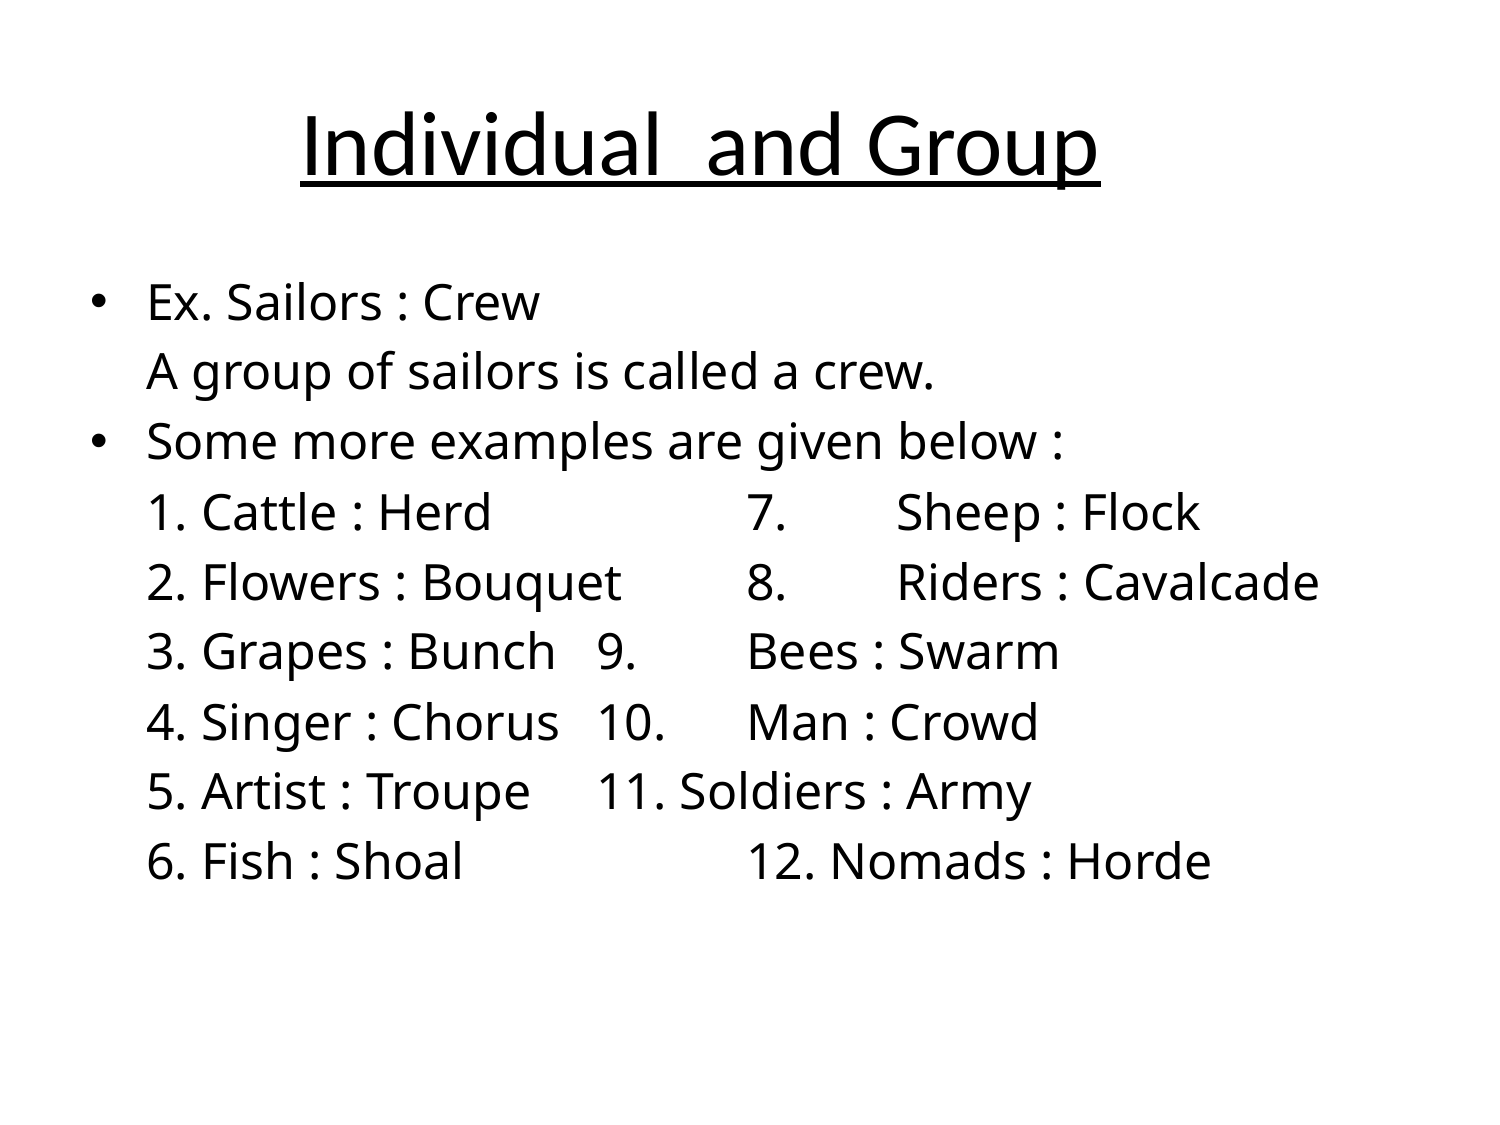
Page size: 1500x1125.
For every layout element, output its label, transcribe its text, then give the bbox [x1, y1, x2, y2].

list Ex. Sailors : Crew A group of sailors is called a crew. Some more examples are given below : 1. Cattle : Herd 7. Sheep : Flock 2. Flowers : Bouquet 8. Riders : Cavalcade 3. Grapes : Bunch 9. Bees : Swarm 4. Singer : Chorus 10. Man : Crowd 5. Artist : Troupe 11. Soldiers : Army 6. Fish : Shoal 12. Nomads : Horde [75, 262, 1425, 1005]
title Individual and Group [75, 45, 1425, 233]
